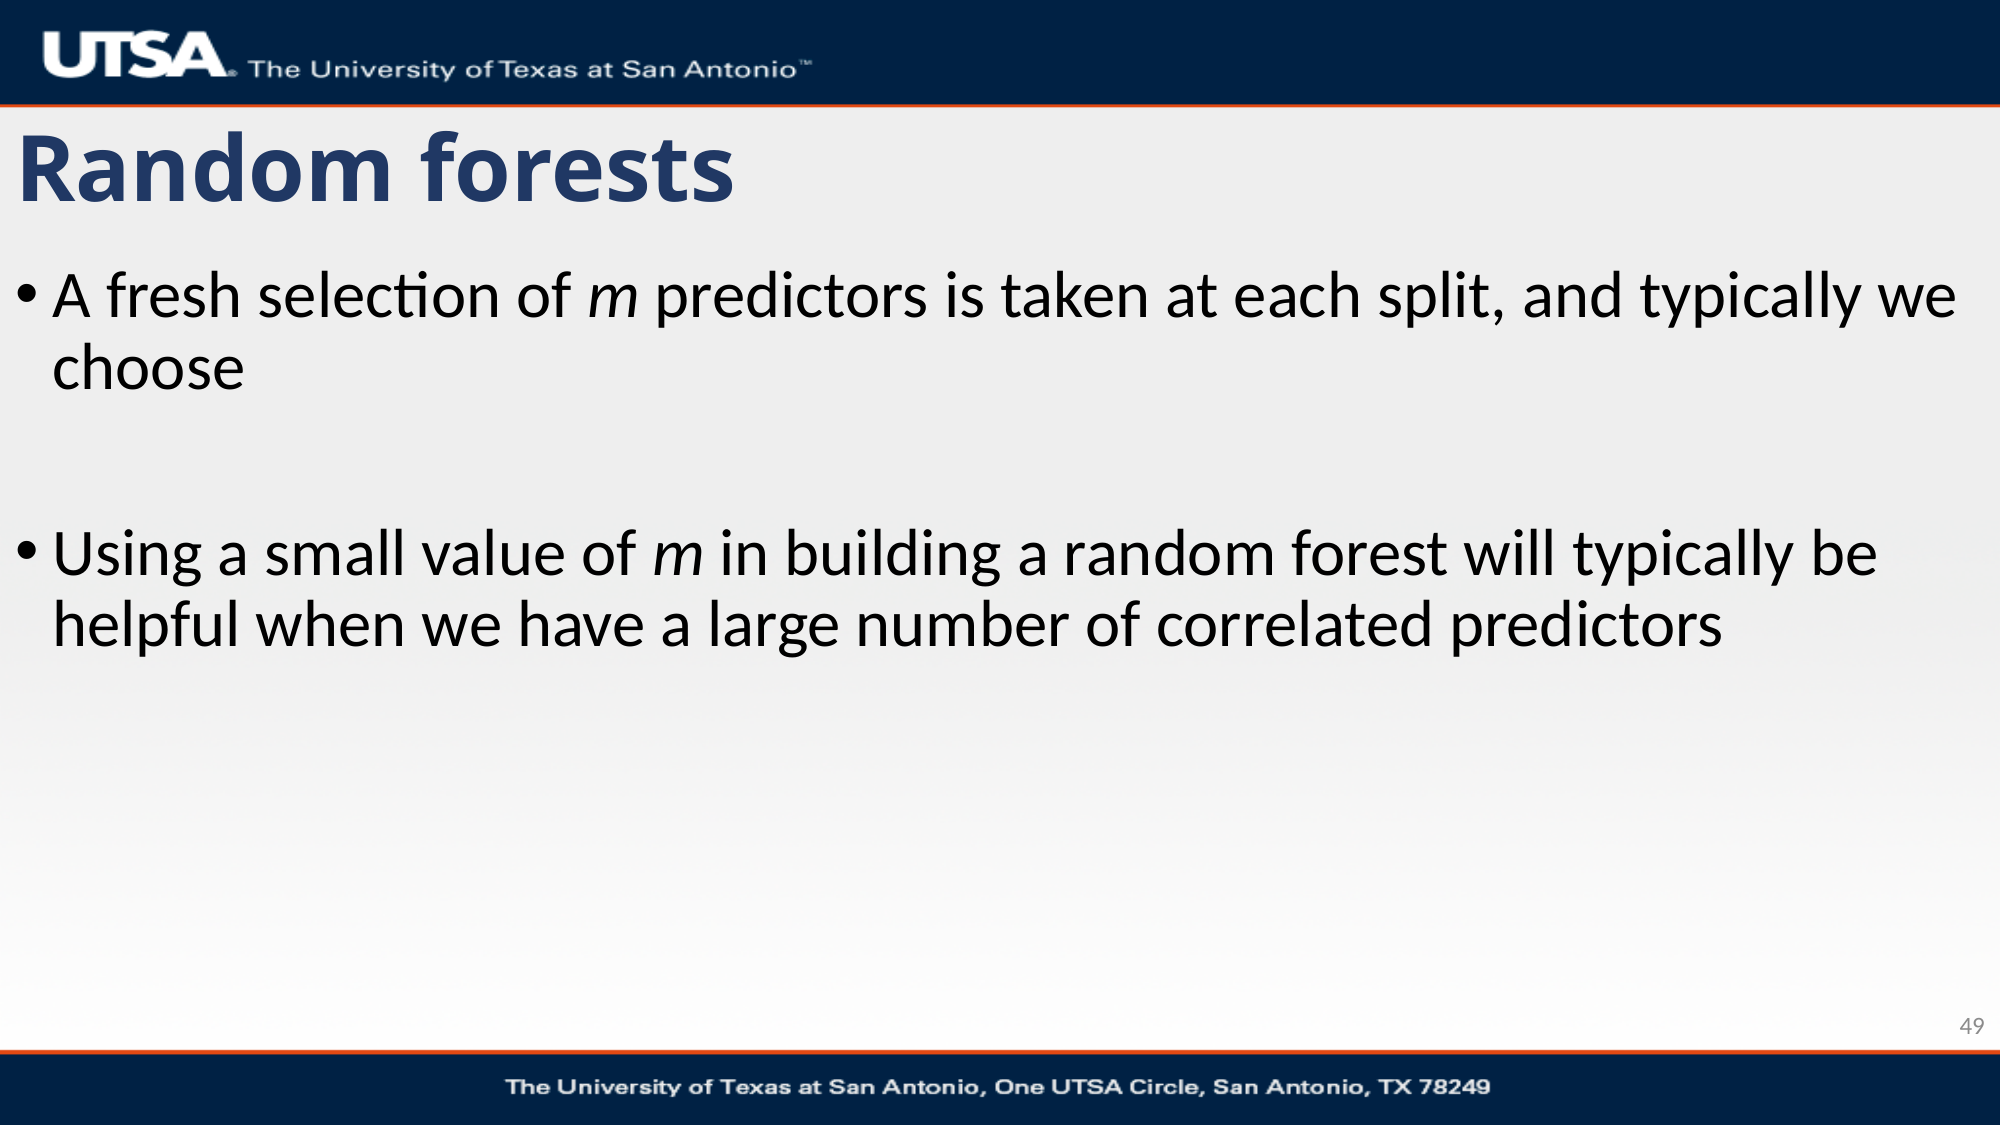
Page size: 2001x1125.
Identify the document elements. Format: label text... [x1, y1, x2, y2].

slide_number 49 [1550, 994, 2000, 1055]
picture [0, 0, 2000, 109]
title Random forests [0, 109, 2000, 234]
picture [0, 234, 2000, 1125]
